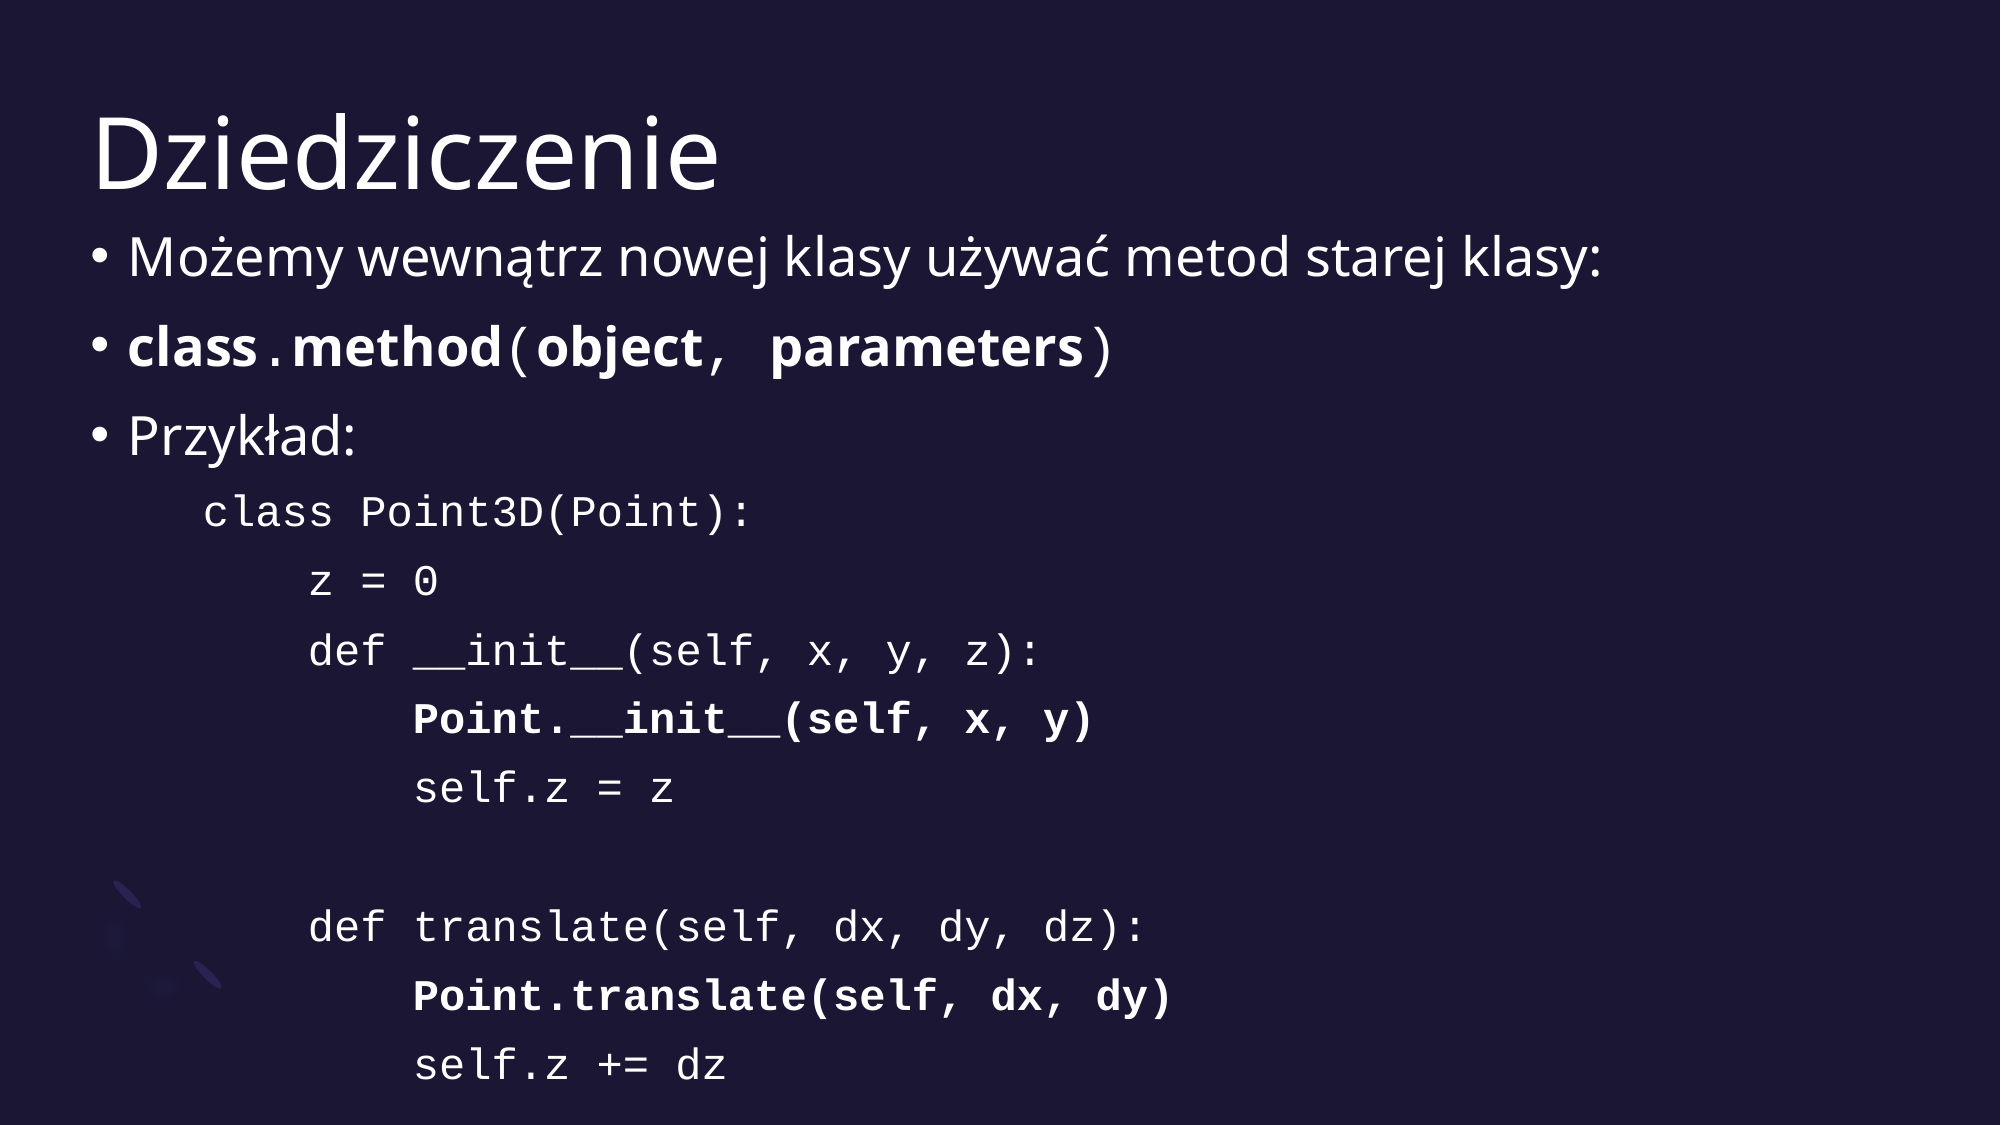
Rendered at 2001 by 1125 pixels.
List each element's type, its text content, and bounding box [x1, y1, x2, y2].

list Możemy wewnątrz nowej klasy używać metod starej klasy: class.method(object, parameters) Przykład: class Point3D(Point): z = 0 def __init__(self, x, y, z): Point.__init__(self, x, y) self.z = z def translate(self, dx, dy, dz): Point.translate(self, dx, dy) self.z += dz [90, 215, 1910, 1125]
title Dziedziczenie [90, 90, 1910, 215]
